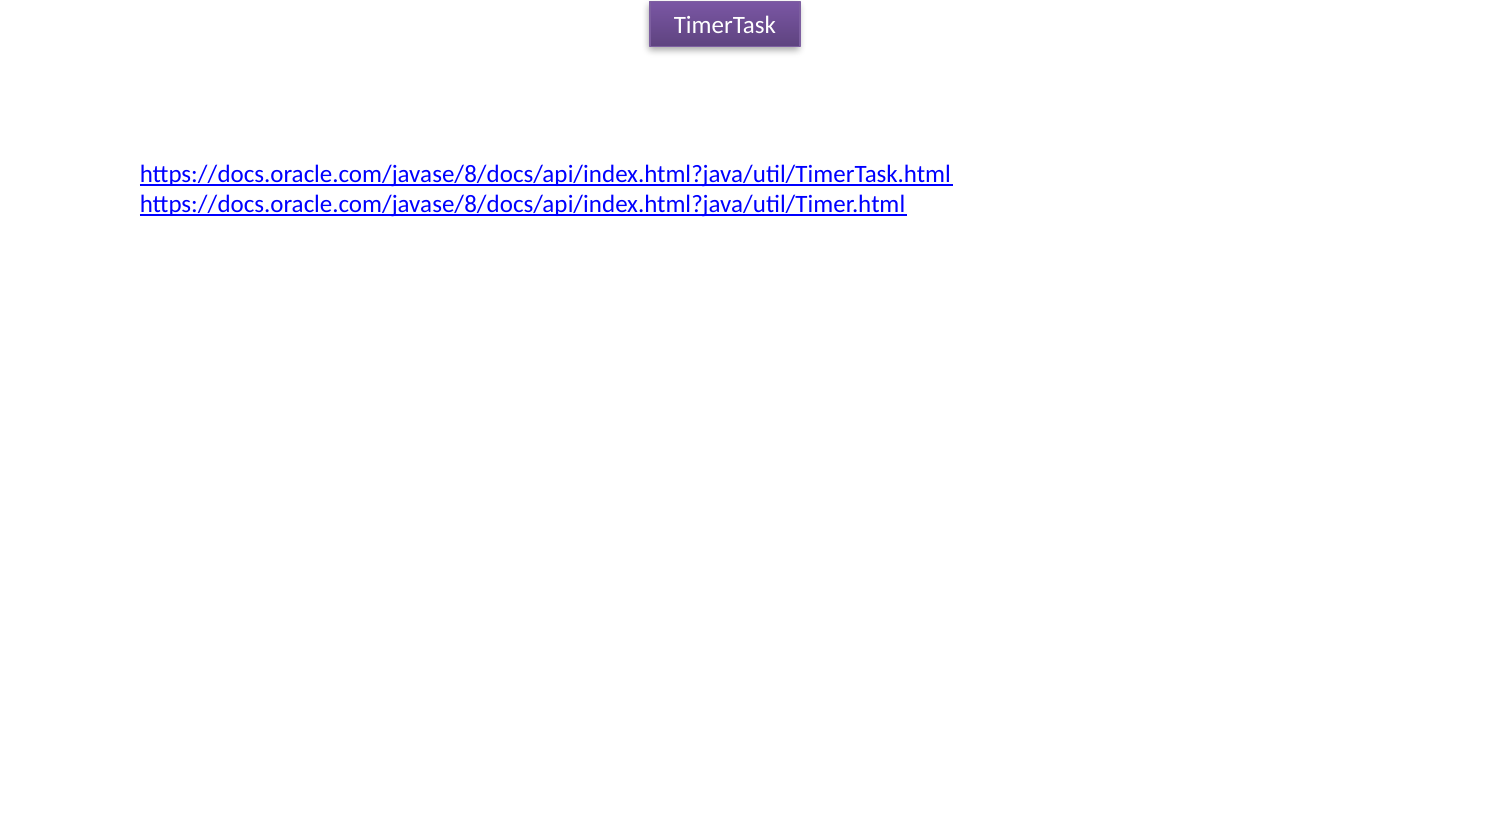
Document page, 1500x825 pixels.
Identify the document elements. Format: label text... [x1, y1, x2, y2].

text_box https://docs.oracle.com/javase/8/docs/api/index.html?java/util/TimerTask.html https://docs.oracle.com/javase/8/docs/api/index.html?java/util/Timer.html [124, 150, 1413, 255]
text_box TimerTask [649, 1, 801, 47]
